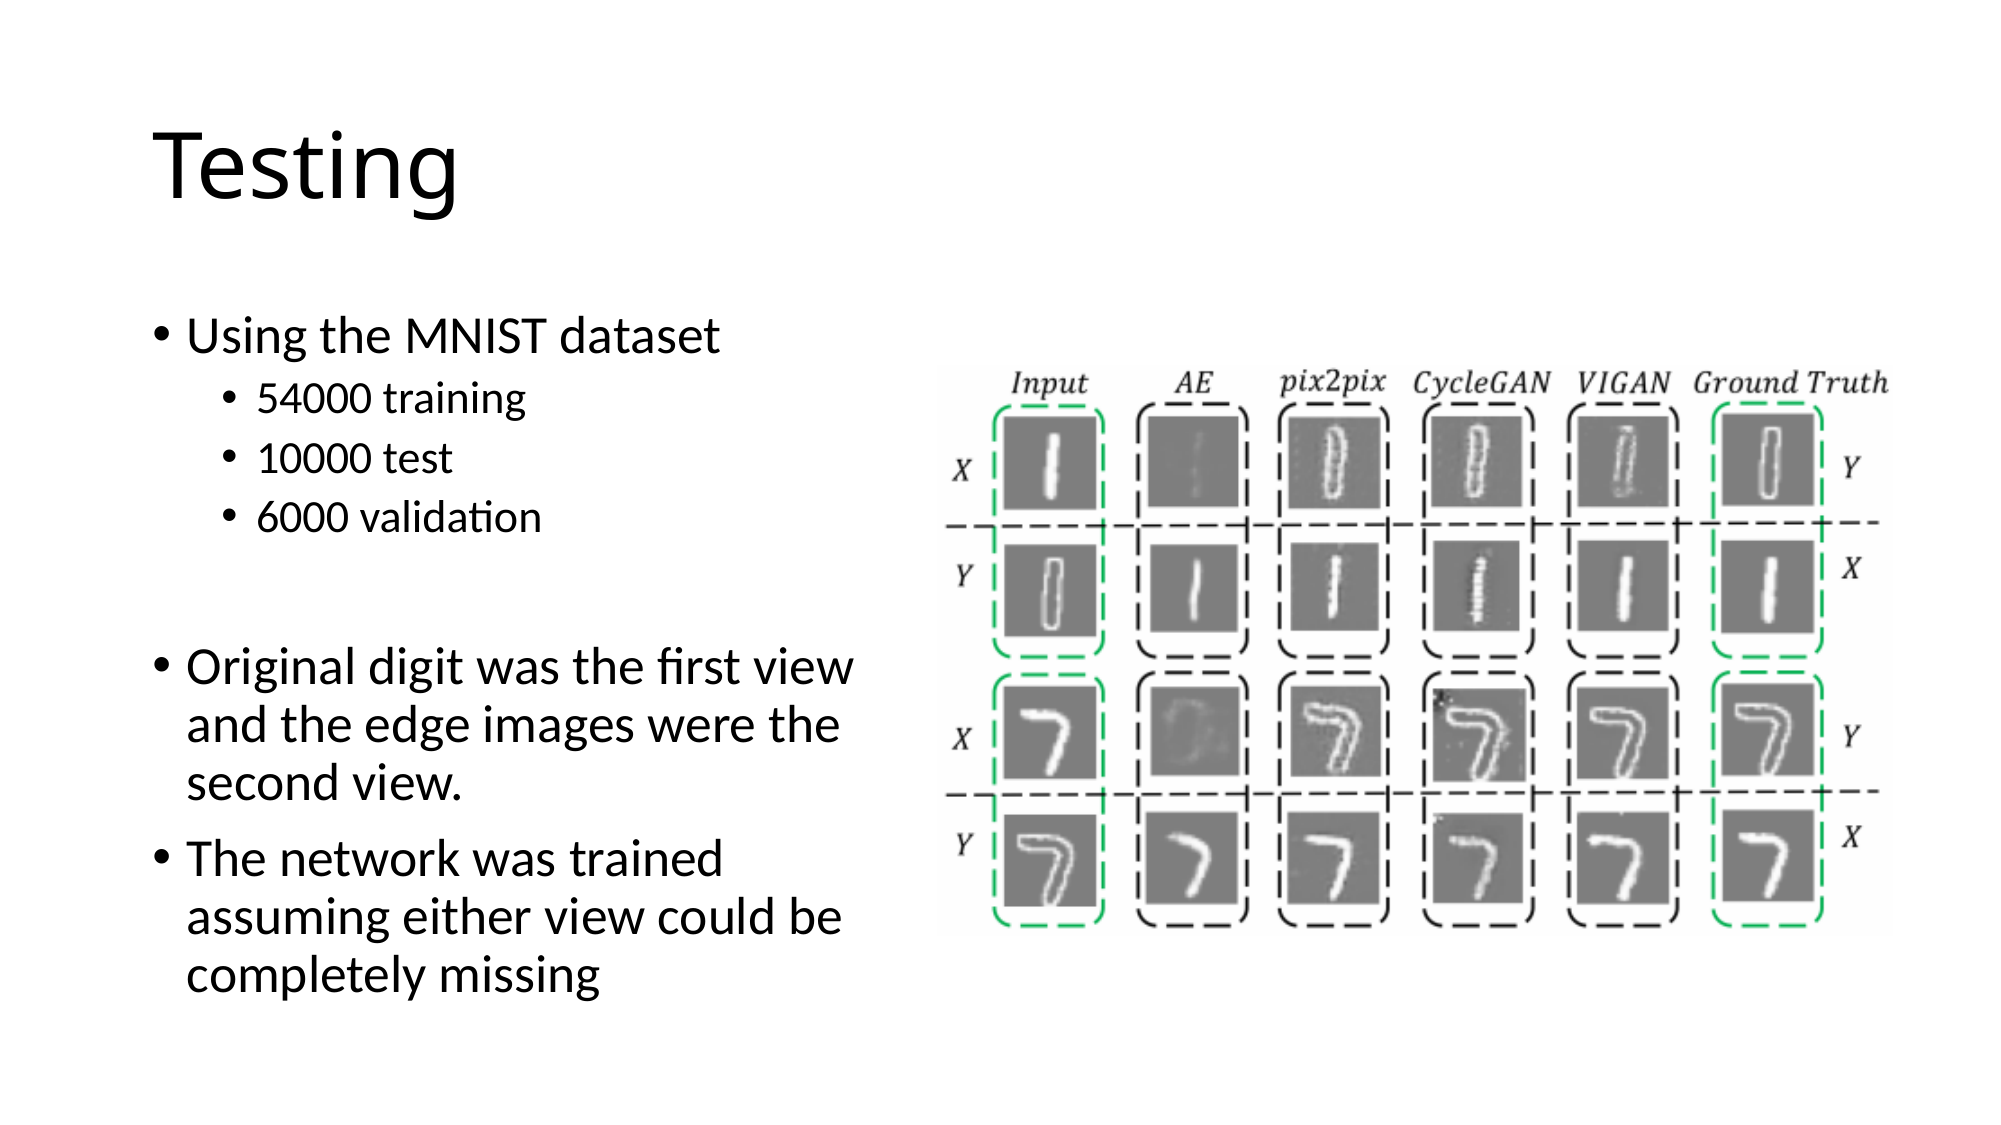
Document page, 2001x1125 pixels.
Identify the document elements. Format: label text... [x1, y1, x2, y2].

picture [902, 341, 1898, 952]
list Using the MNIST dataset 54000 training 10000 test 6000 validation Original digit was the first view and the edge images were the second view. The network was trained assuming either view could be completely missing [137, 299, 886, 1014]
title Testing [137, 59, 1863, 278]
